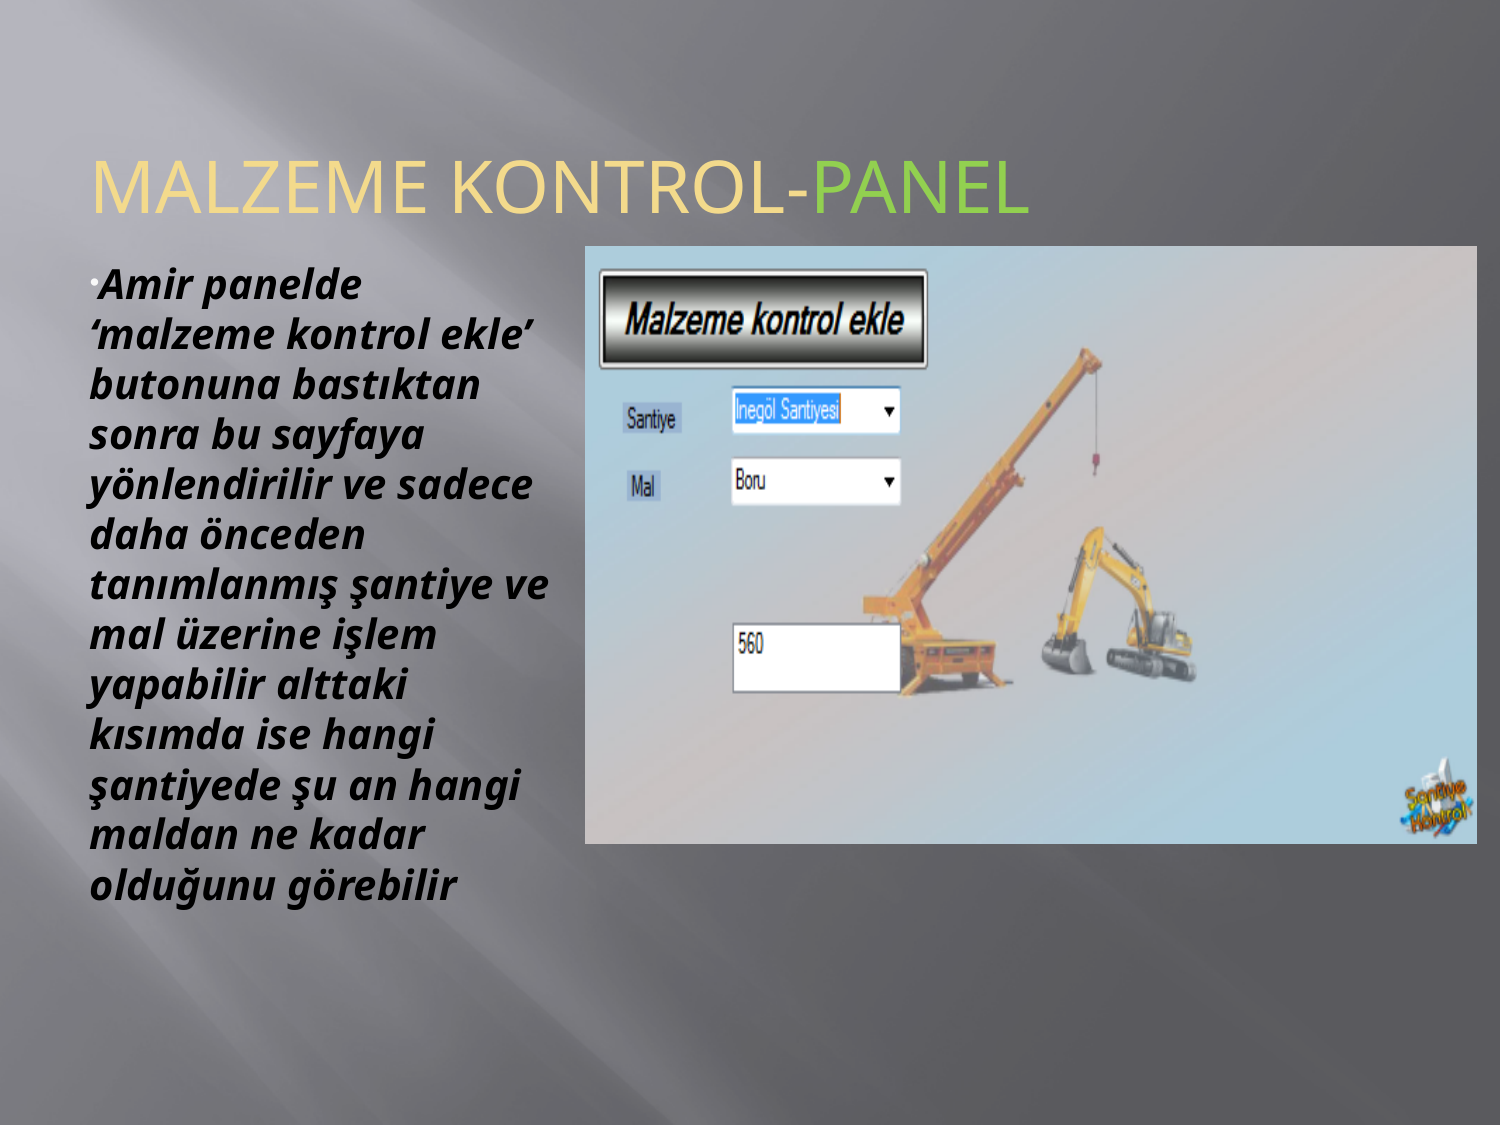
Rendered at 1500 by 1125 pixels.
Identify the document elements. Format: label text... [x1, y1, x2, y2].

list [585, 245, 1477, 844]
list Amir panelde ‘malzeme kontrol ekle’ butonuna bastıktan sonra bu sayfaya yönlendirilir ve sadece daha önceden tanımlanmış şantiye ve mal üzerine işlem yapabilir alttaki kısımda ise hangi şantiyede şu an hangi maldan ne kadar olduğunu görebilir [75, 249, 569, 1005]
title MALZEME KONTROL-PANEL [75, 44, 1231, 236]
